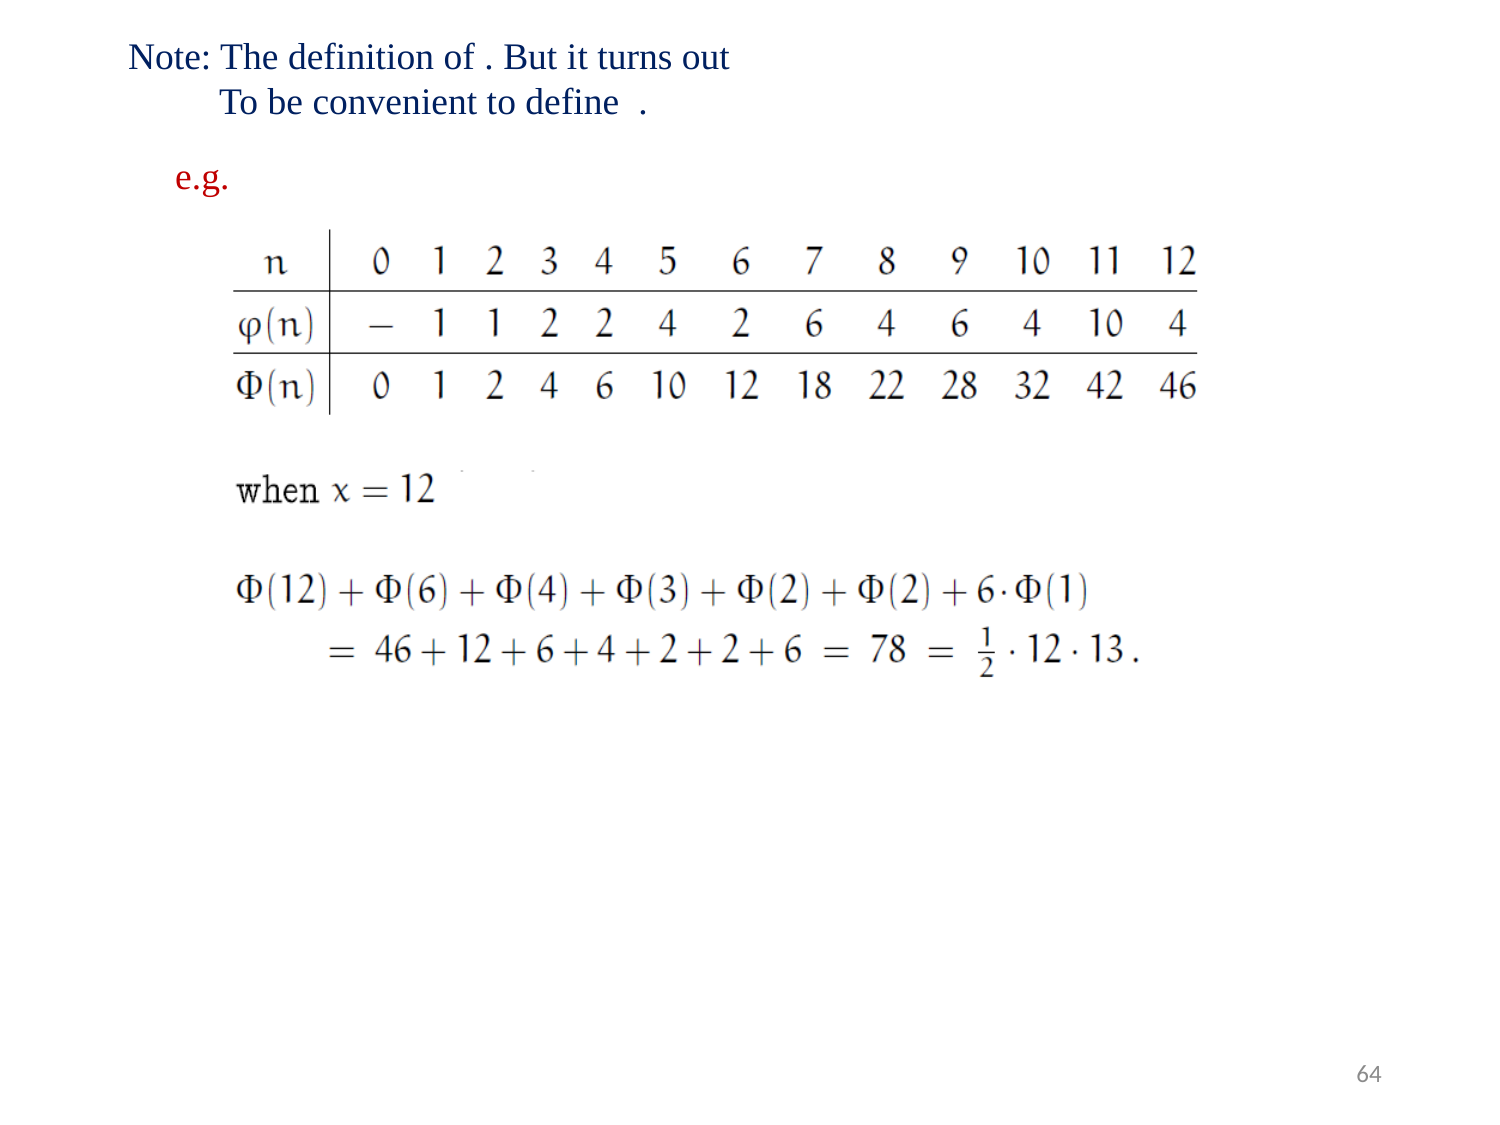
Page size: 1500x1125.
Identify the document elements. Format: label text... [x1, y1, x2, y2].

slide_number 63 [1059, 1042, 1397, 1103]
picture [225, 219, 1214, 685]
text_box e.g. [110, 144, 245, 205]
